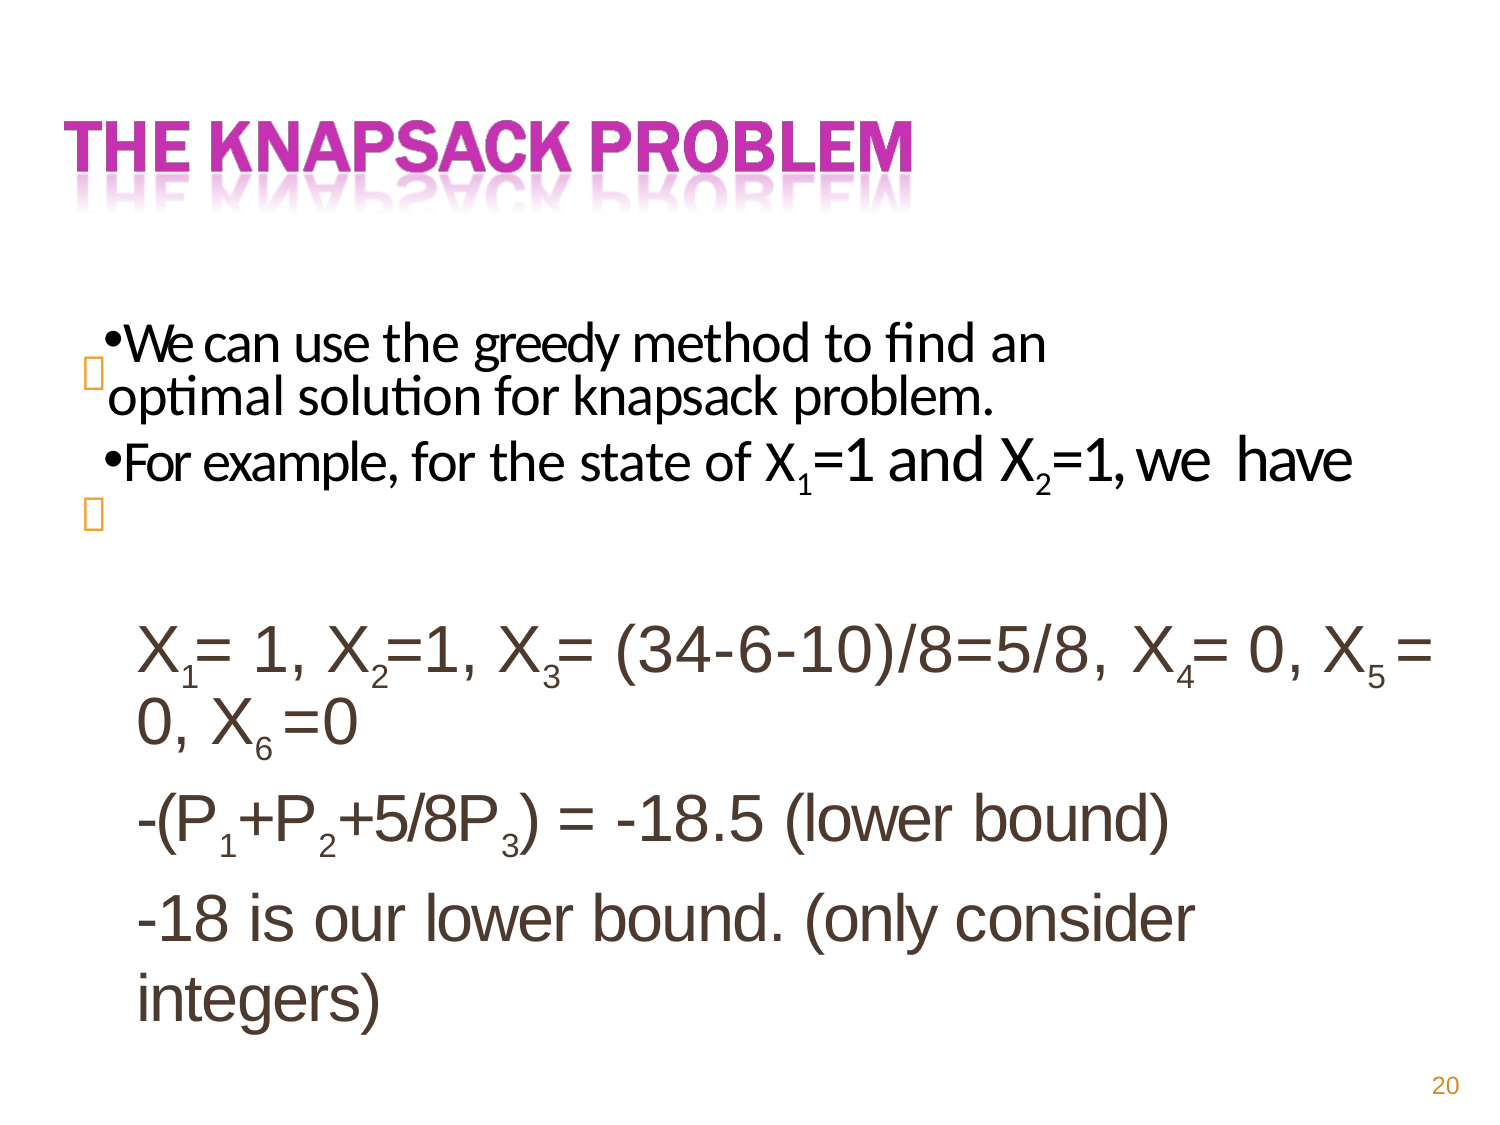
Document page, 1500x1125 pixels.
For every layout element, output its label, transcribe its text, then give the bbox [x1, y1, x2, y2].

text_box 20 [1429, 1067, 1462, 1100]
list We can use the greedy method to find an optimal solution for knapsack problem. For example, for the state of X1=1 and X2=1, we have [103, 299, 1397, 959]
text_box  [77, 482, 99, 541]
text_box X1 = 1, X2 =1, X3 = (34-6-10)/8=5/8, X4 = 0, X5 = 0, X6 =0 -(P1+P2+5/8P3) = -18.5 (lower bound) -18 is our lower bound. (only consider integers) [131, 612, 1458, 1035]
text_box  [77, 341, 99, 400]
text_box [16, 73, 1477, 263]
